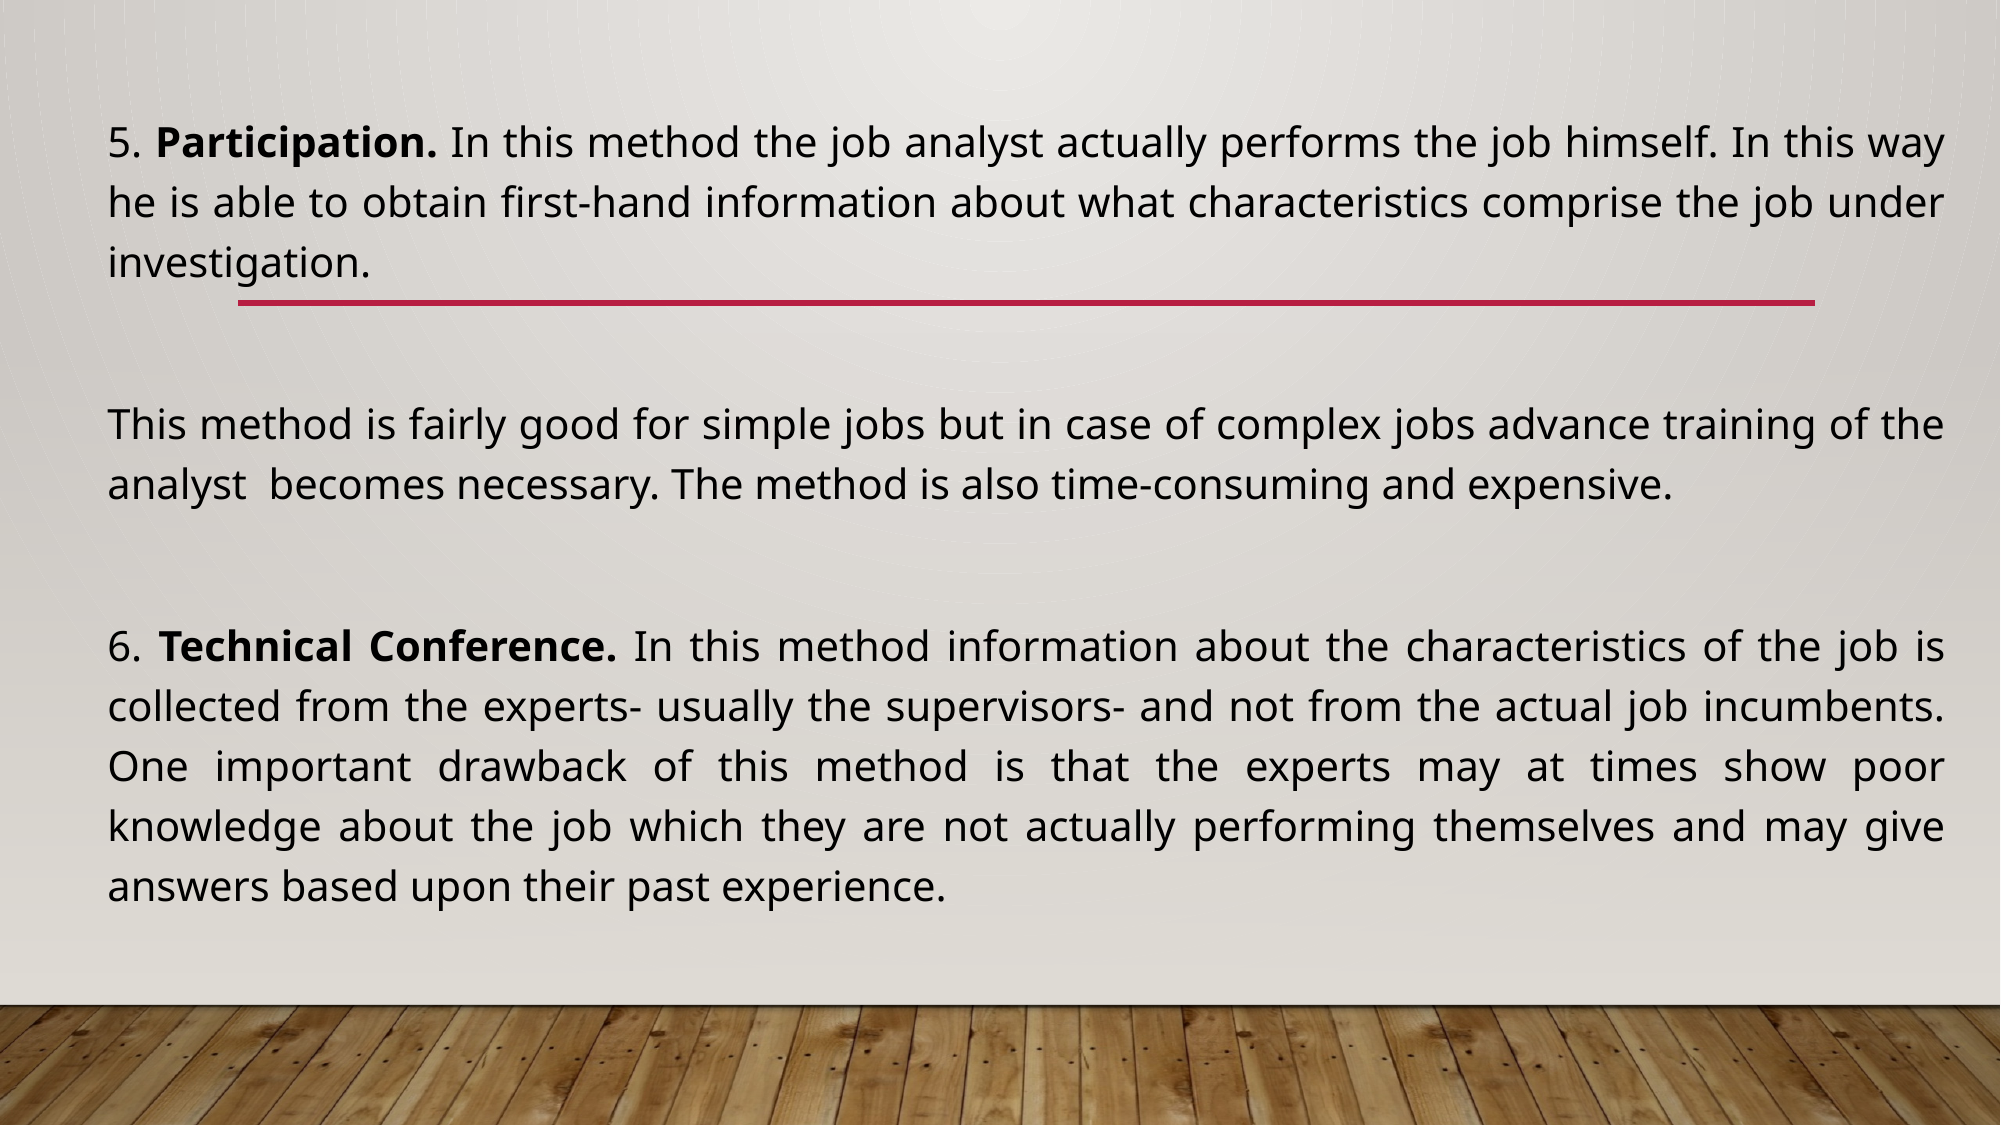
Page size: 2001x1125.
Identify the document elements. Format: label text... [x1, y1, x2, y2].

picture [0, 1005, 2000, 1125]
list 5. Participation. In this method the job analyst actually performs the job himself. In this way he is able to obtain first-hand information about what characteristics comprise the job under investigation. This method is fairly good for simple jobs but in case of complex jobs advance training of the analyst becomes necessary. The method is also time-consuming and expensive. 6. Technical Conference. In this method information about the characteristics of the job is collected from the experts- usually the supervisors- and not from the actual job incumbents. One important drawback of this method is that the experts may at times show poor knowledge about the job which they are not actually performing themselves and may give answers based upon their past experience. [92, 27, 1961, 957]
